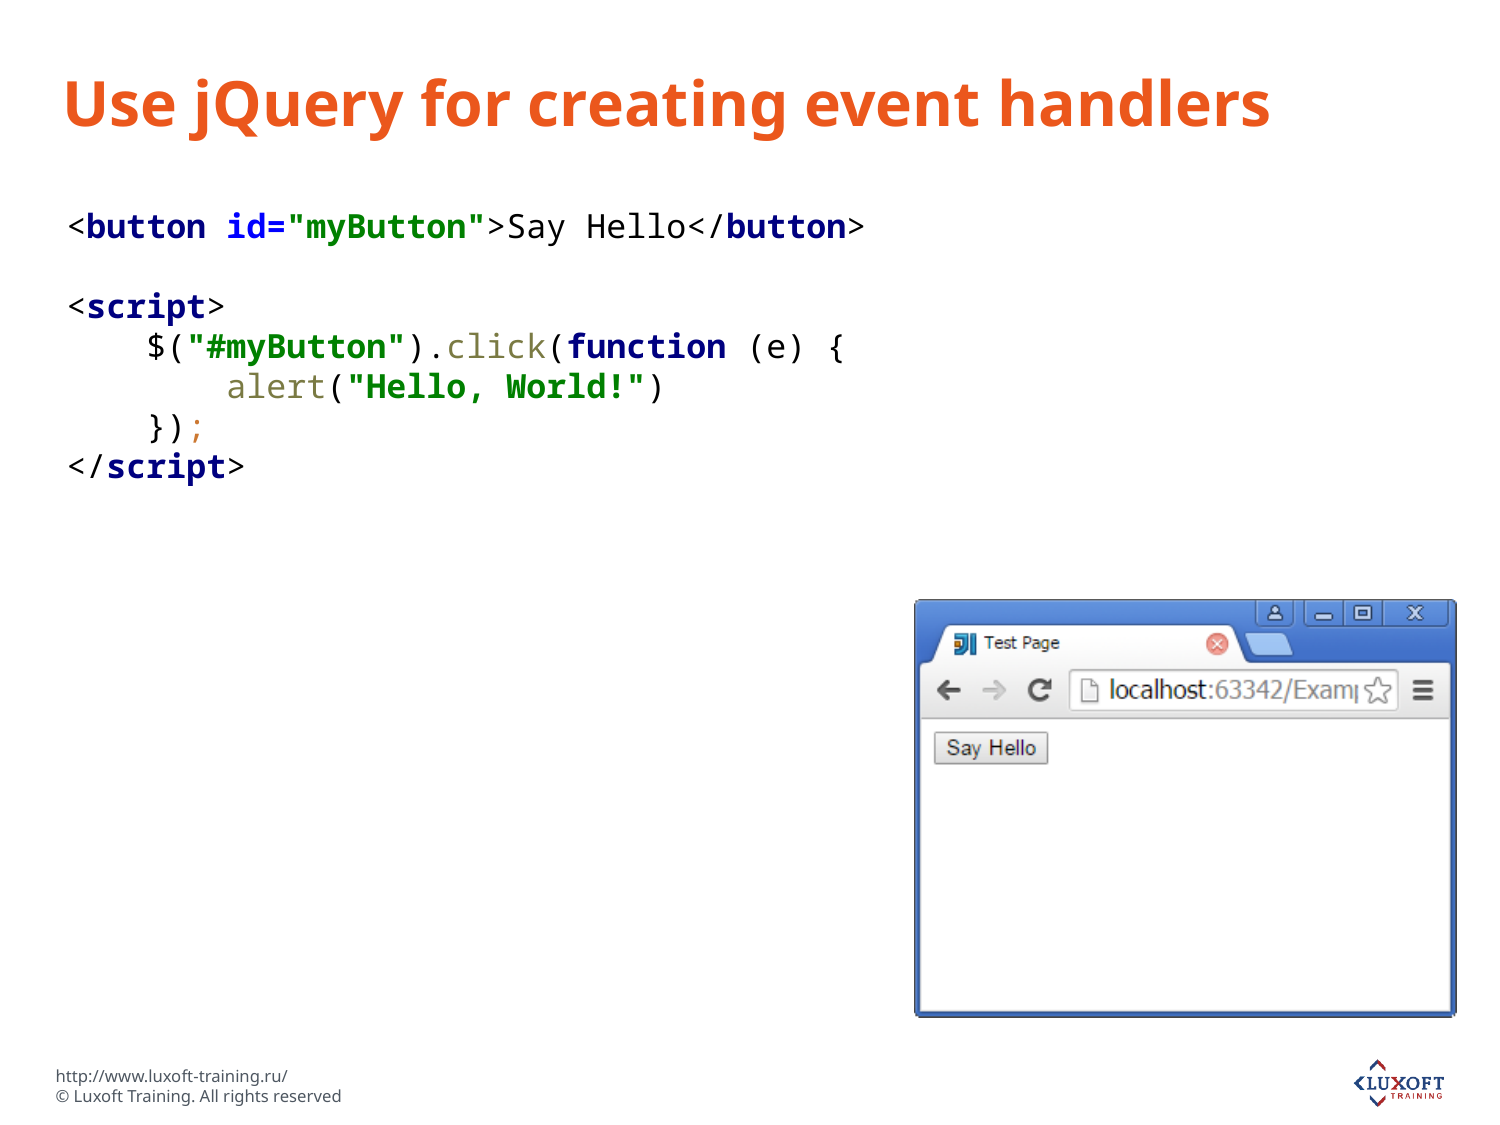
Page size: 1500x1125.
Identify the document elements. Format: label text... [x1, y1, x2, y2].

title Use jQuery for creating event handlers [47, 59, 1457, 143]
picture [1339, 1059, 1458, 1107]
picture [914, 599, 1457, 1018]
text_box <button id="myButton">Say Hello</button> <script> $("#myButton").click(function (e) { alert("Hello, World!") }); </script> [51, 198, 1439, 493]
